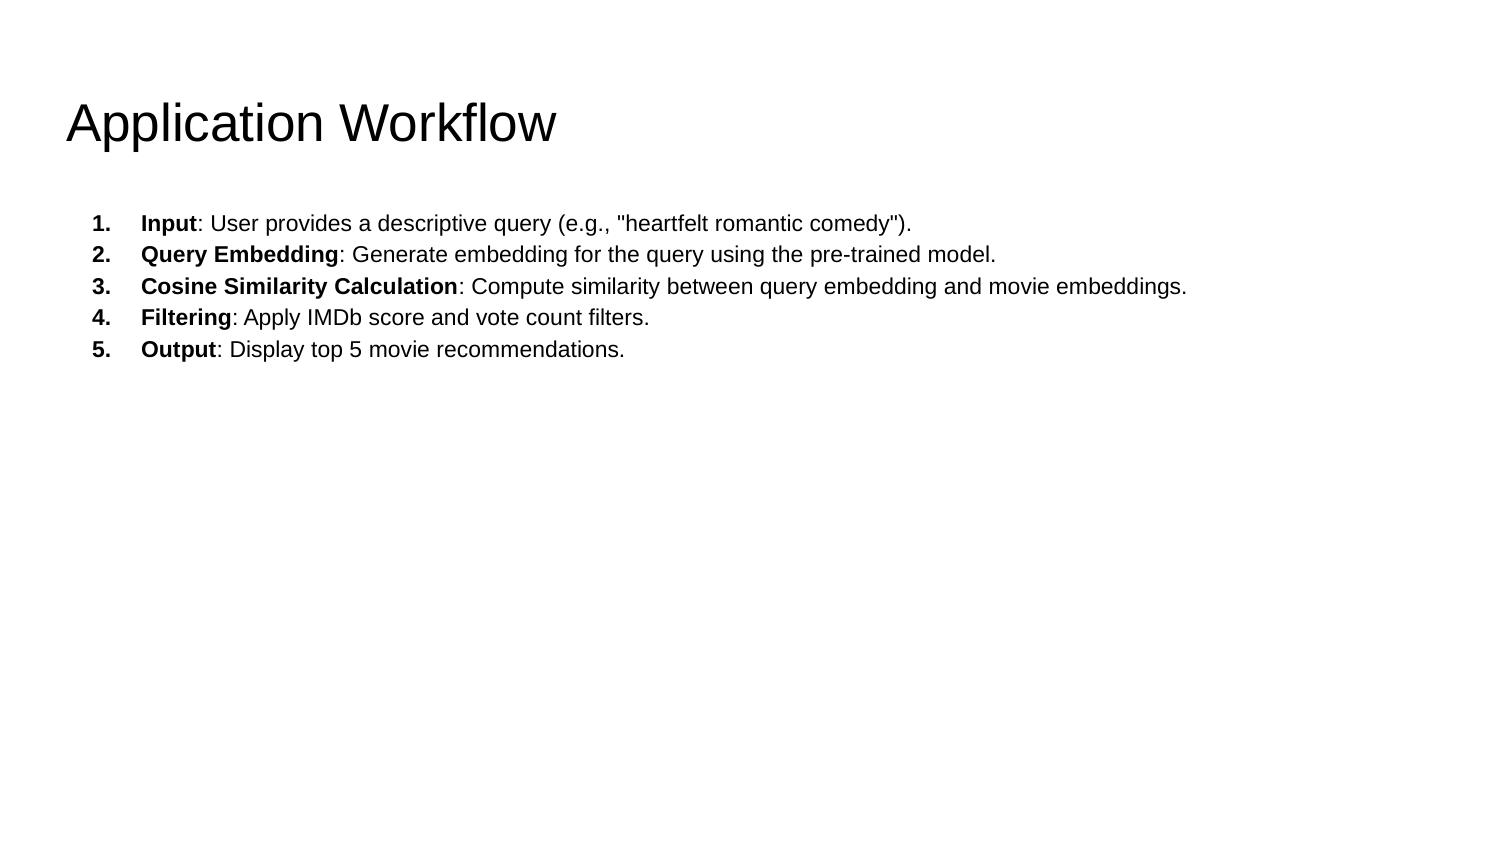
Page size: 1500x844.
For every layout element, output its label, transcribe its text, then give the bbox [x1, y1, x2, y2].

list Input: User provides a descriptive query (e.g., "heartfelt romantic comedy"). Query Embedding: Generate embedding for the query using the pre-trained model. Cosine Similarity Calculation: Compute similarity between query embedding and movie embeddings. Filtering: Apply IMDb score and vote count filters. Output: Display top 5 movie recommendations. [51, 189, 1449, 750]
title Application Workflow [51, 72, 1449, 167]
